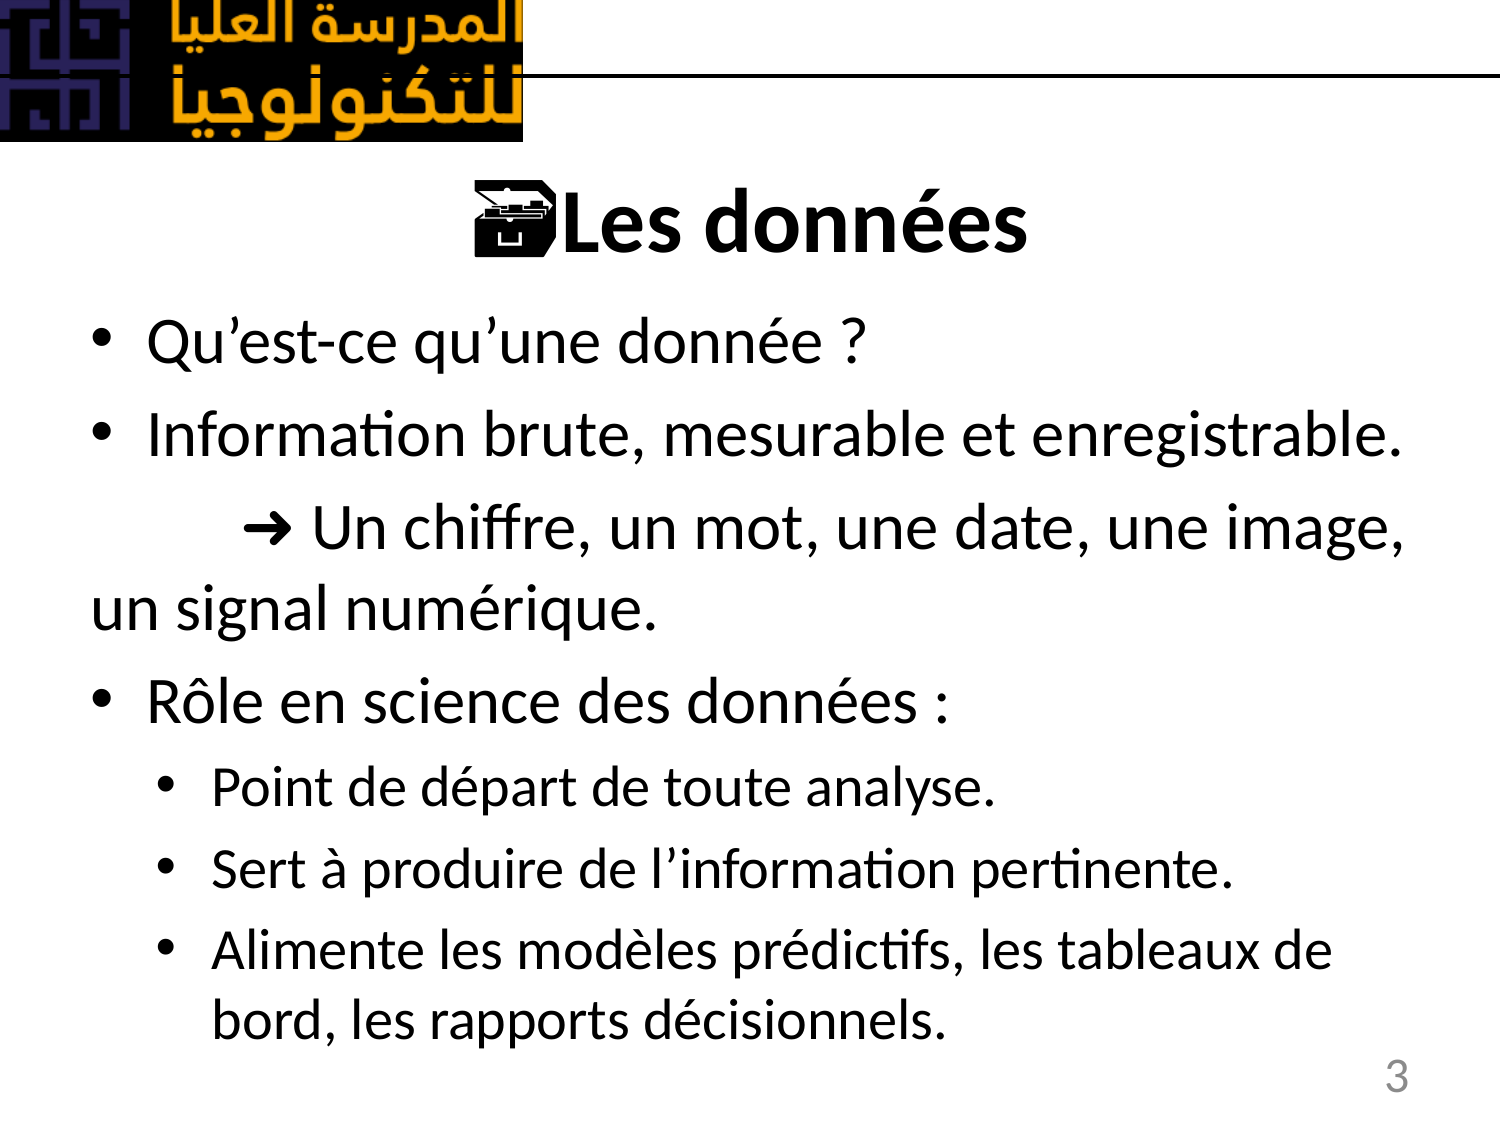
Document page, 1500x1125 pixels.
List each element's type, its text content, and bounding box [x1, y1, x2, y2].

slide_number 3 [1074, 1042, 1425, 1103]
list Qu’est-ce qu’une donnée ? Information brute, mesurable et enregistrable. ➜ Un chiffre, un mot, une date, une image, un signal numérique. Rôle en science des données : Point de départ de toute analyse. Sert à produire de l’information pertinente. Alimente les modèles prédictifs, les tableaux de bord, les rapports décisionnels. [75, 288, 1459, 1100]
title 🗃️Les données [75, 122, 1425, 288]
text_box [527, 74, 1500, 78]
picture [0, 0, 523, 142]
